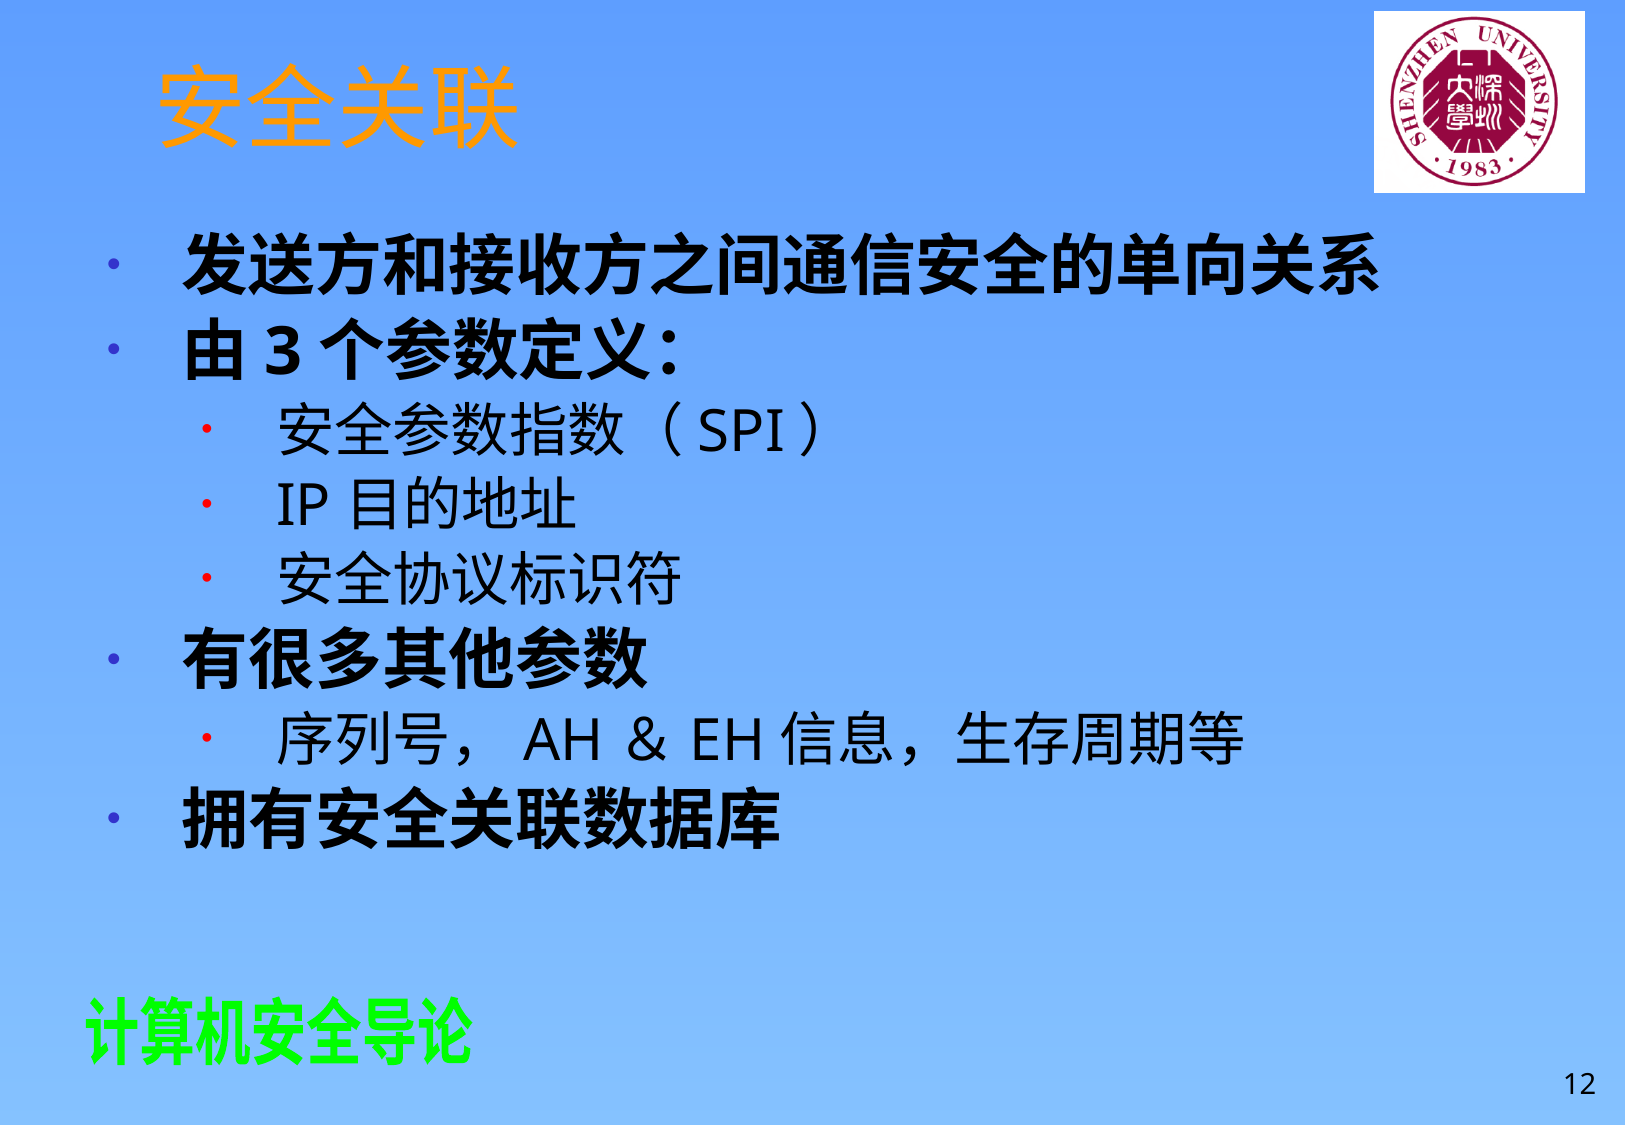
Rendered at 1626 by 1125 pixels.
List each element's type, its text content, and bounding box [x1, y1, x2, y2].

slide_number 12 [1438, 1062, 1612, 1113]
list 发送方和接收方之间通信安全的单向关系 由3个参数定义： 安全参数指数（SPI） IP目的地址 安全协议标识符 有很多其他参数 序列号，AH＆EH信息，生存周期等 拥有安全关联数据库 [91, 224, 1534, 929]
title 安全关联 [139, 42, 1158, 168]
picture [1374, 11, 1585, 193]
